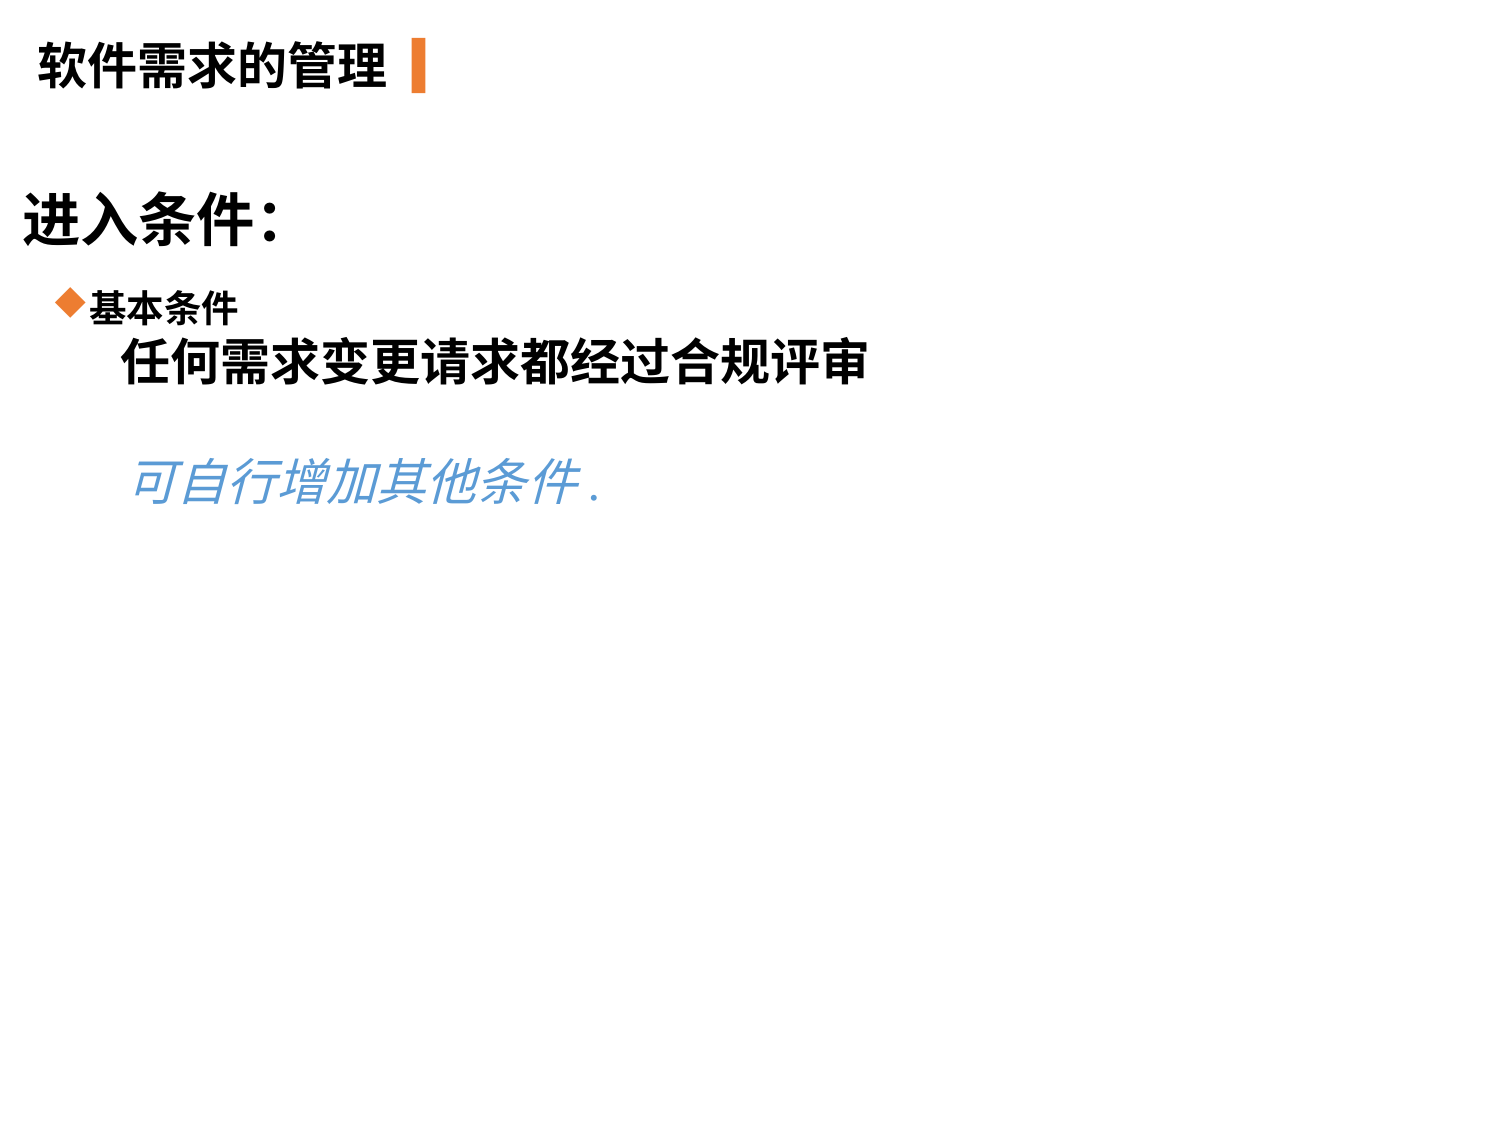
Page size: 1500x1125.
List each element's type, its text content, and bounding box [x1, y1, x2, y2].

text_box 软件需求的管理 [23, 27, 537, 103]
title 进入条件： [7, 184, 1380, 366]
list 基本条件 任何需求变更请求都经过合规评审 可自行增加其他条件. [37, 277, 1417, 956]
